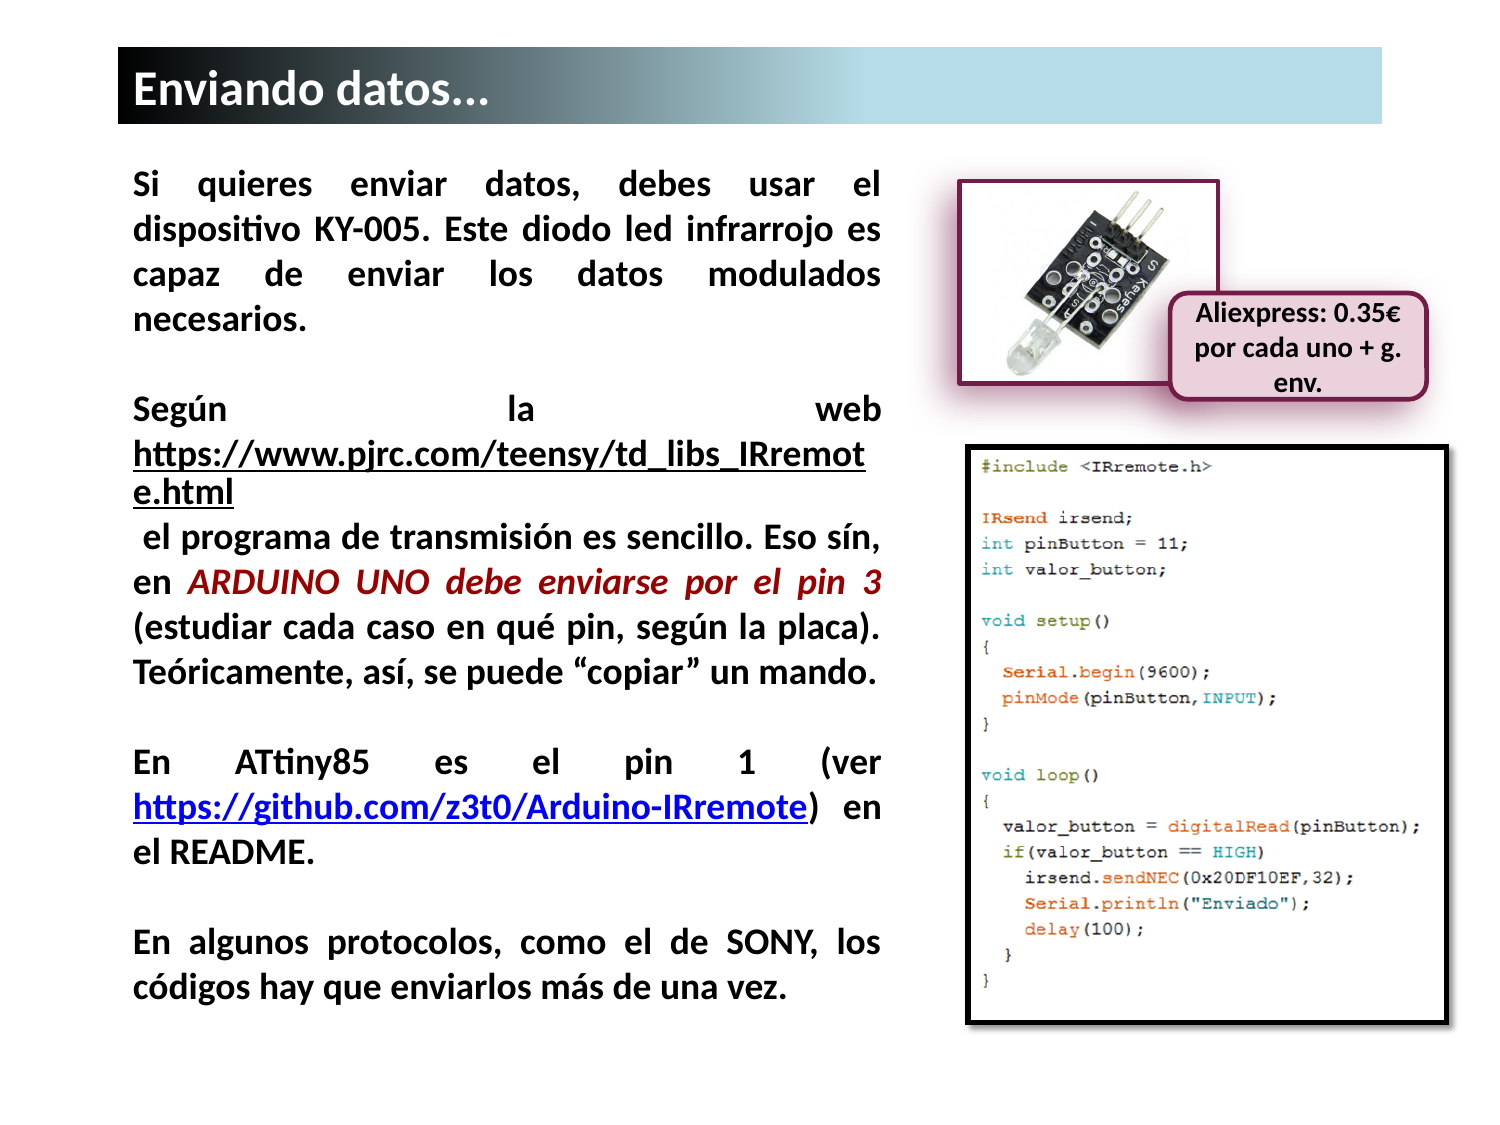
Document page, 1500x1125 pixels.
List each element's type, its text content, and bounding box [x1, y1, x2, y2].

text_box Aliexpress: 0.35€ por cada uno + g. env. [1171, 293, 1427, 400]
text_box Enviando datos... [118, 47, 1382, 124]
picture [961, 183, 1217, 382]
picture [961, 440, 1461, 1037]
text_box Si quieres enviar datos, debes usar el dispositivo KY-005. Este diodo led infrarrojo es capaz de enviar los datos modulados necesarios. Según la web https://www.pjrc.com/teensy/td_libs_IRremote.html el programa de transmisión es sencillo. Eso sín, en ARDUINO UNO debe enviarse por el pin 3 (estudiar cada caso en qué pin, según la placa). Teóricamente, así, se puede “copiar” un mando. En ATtiny85 es el pin 1 (ver https://github.com/z3t0/Arduino-IRremote) en el README. En algunos protocolos, como el de SONY, los códigos hay que enviarlos más de una vez. [117, 144, 897, 1037]
